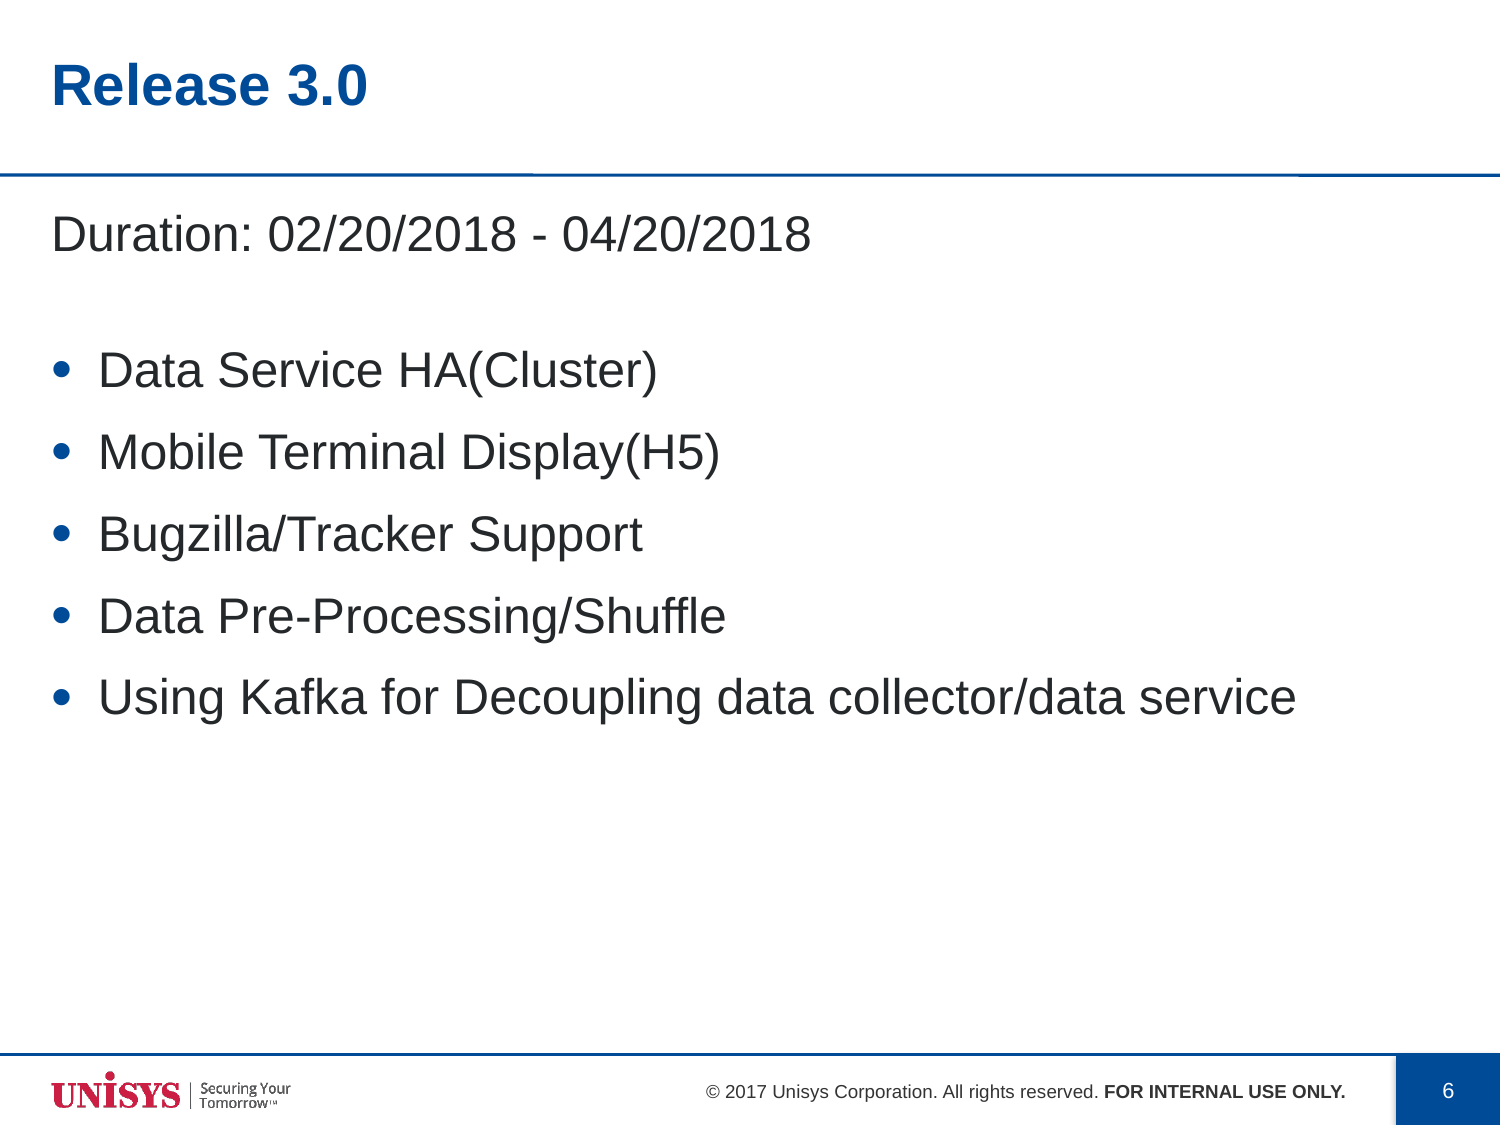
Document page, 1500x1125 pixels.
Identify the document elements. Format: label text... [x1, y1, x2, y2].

text_box Duration: 02/20/2018 - 04/20/2018 [50, 198, 1446, 300]
list Data Service HA(Cluster) Mobile Terminal Display(H5) Bugzilla/Tracker Support Data Pre-Processing/Shuffle Using Kafka for Decoupling data collector/data service [50, 333, 1447, 1013]
title Release 3.0 [50, 0, 1447, 175]
picture [21, 1054, 330, 1125]
